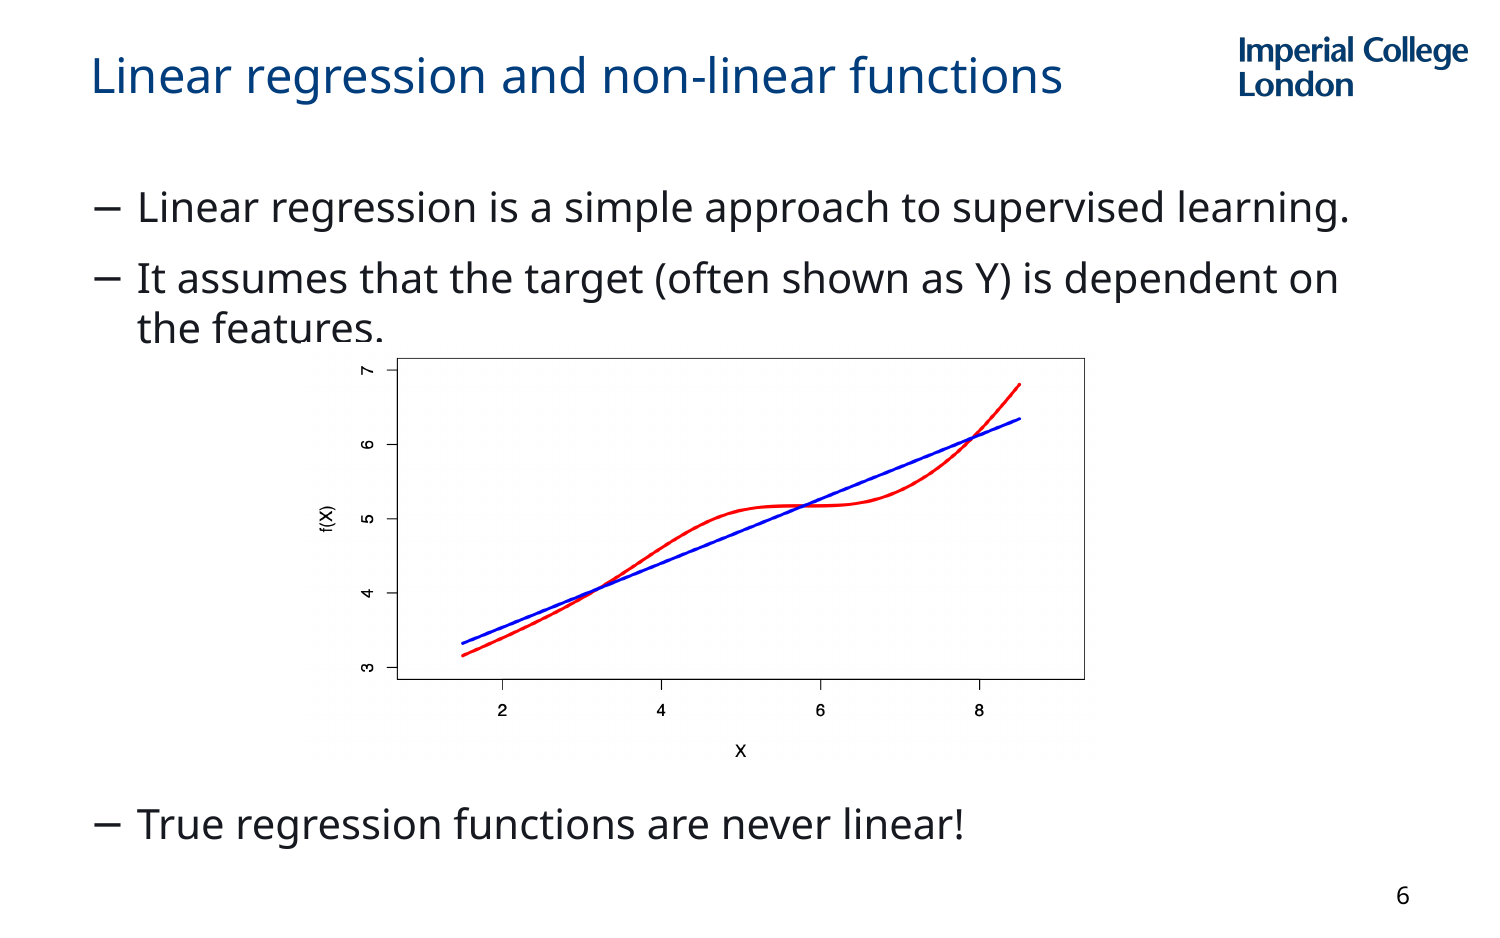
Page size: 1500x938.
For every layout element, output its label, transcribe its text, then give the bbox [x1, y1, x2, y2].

picture [300, 341, 1096, 765]
list Linear regression is a simple approach to supervised learning. It assumes that the target (often shown as Y) is dependent on the features. True regression functions are never linear! [75, 173, 1425, 853]
slide_number 6 [1074, 872, 1426, 920]
title Linear regression and non-linear functions [75, 0, 1425, 153]
picture [1425, 18, 1486, 114]
